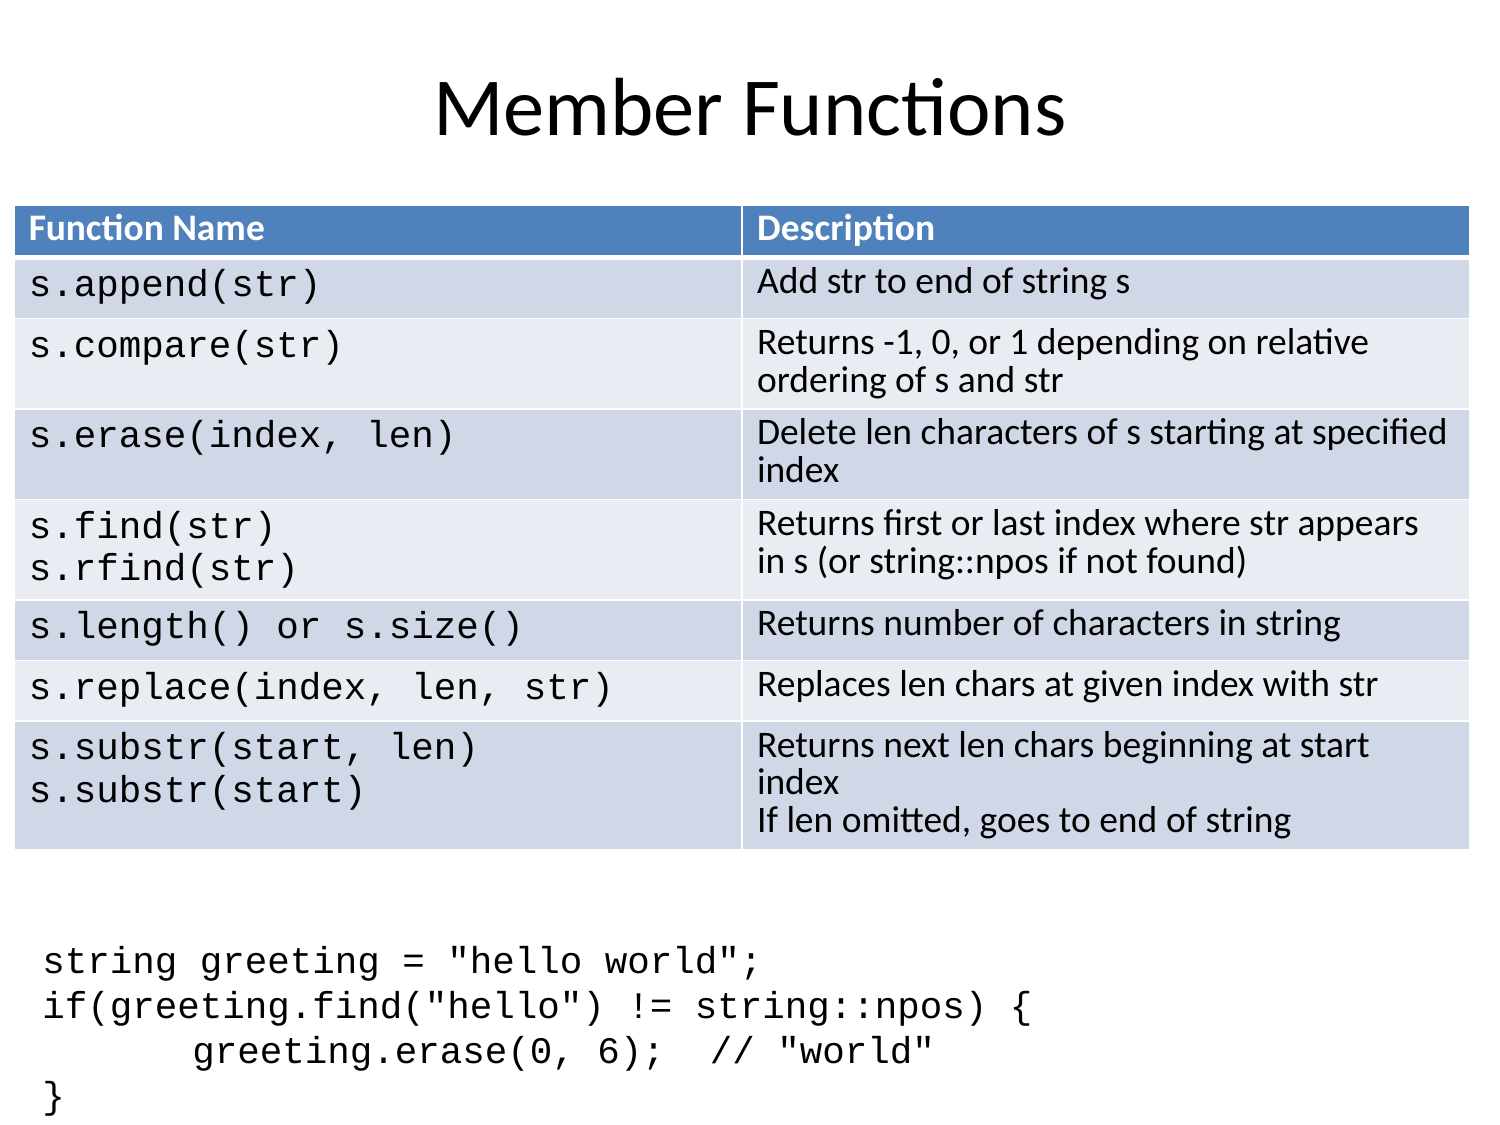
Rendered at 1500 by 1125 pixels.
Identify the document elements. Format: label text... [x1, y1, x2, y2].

title Member Functions [75, 45, 1425, 161]
table_cell Add str to end of string s [743, 260, 1469, 318]
table_cell Returns next len chars beginning at start index If len omitted, goes to end of string [743, 722, 1469, 849]
table_cell s.substr(start, len) s.substr(start) [15, 722, 741, 849]
table_cell Returns -1, 0, or 1 depending on relative ordering of s and str [743, 319, 1469, 408]
table_header Function Name [15, 206, 741, 255]
table_cell s.compare(str) [15, 319, 741, 408]
table_header Description [743, 206, 1469, 255]
table_cell s.find(str) s.rfind(str) [15, 500, 741, 599]
table_cell s.append(str) [15, 260, 741, 318]
text_box string greeting = "hello world"; if(greeting.find("hello") != string::npos) { greeting.erase(0, 6); // "world" } [27, 928, 1247, 1124]
table_cell Returns number of characters in string [743, 601, 1469, 660]
table_cell Returns first or last index where str appears in s (or string::npos if not found) [743, 500, 1469, 599]
table_cell Delete len characters of s starting at specified index [743, 410, 1469, 499]
table_cell Replaces len chars at given index with str [743, 661, 1469, 720]
table_cell s.erase(index, len) [15, 410, 741, 499]
table_cell s.length() or s.size() [15, 601, 741, 660]
table_cell s.replace(index, len, str) [15, 661, 741, 720]
